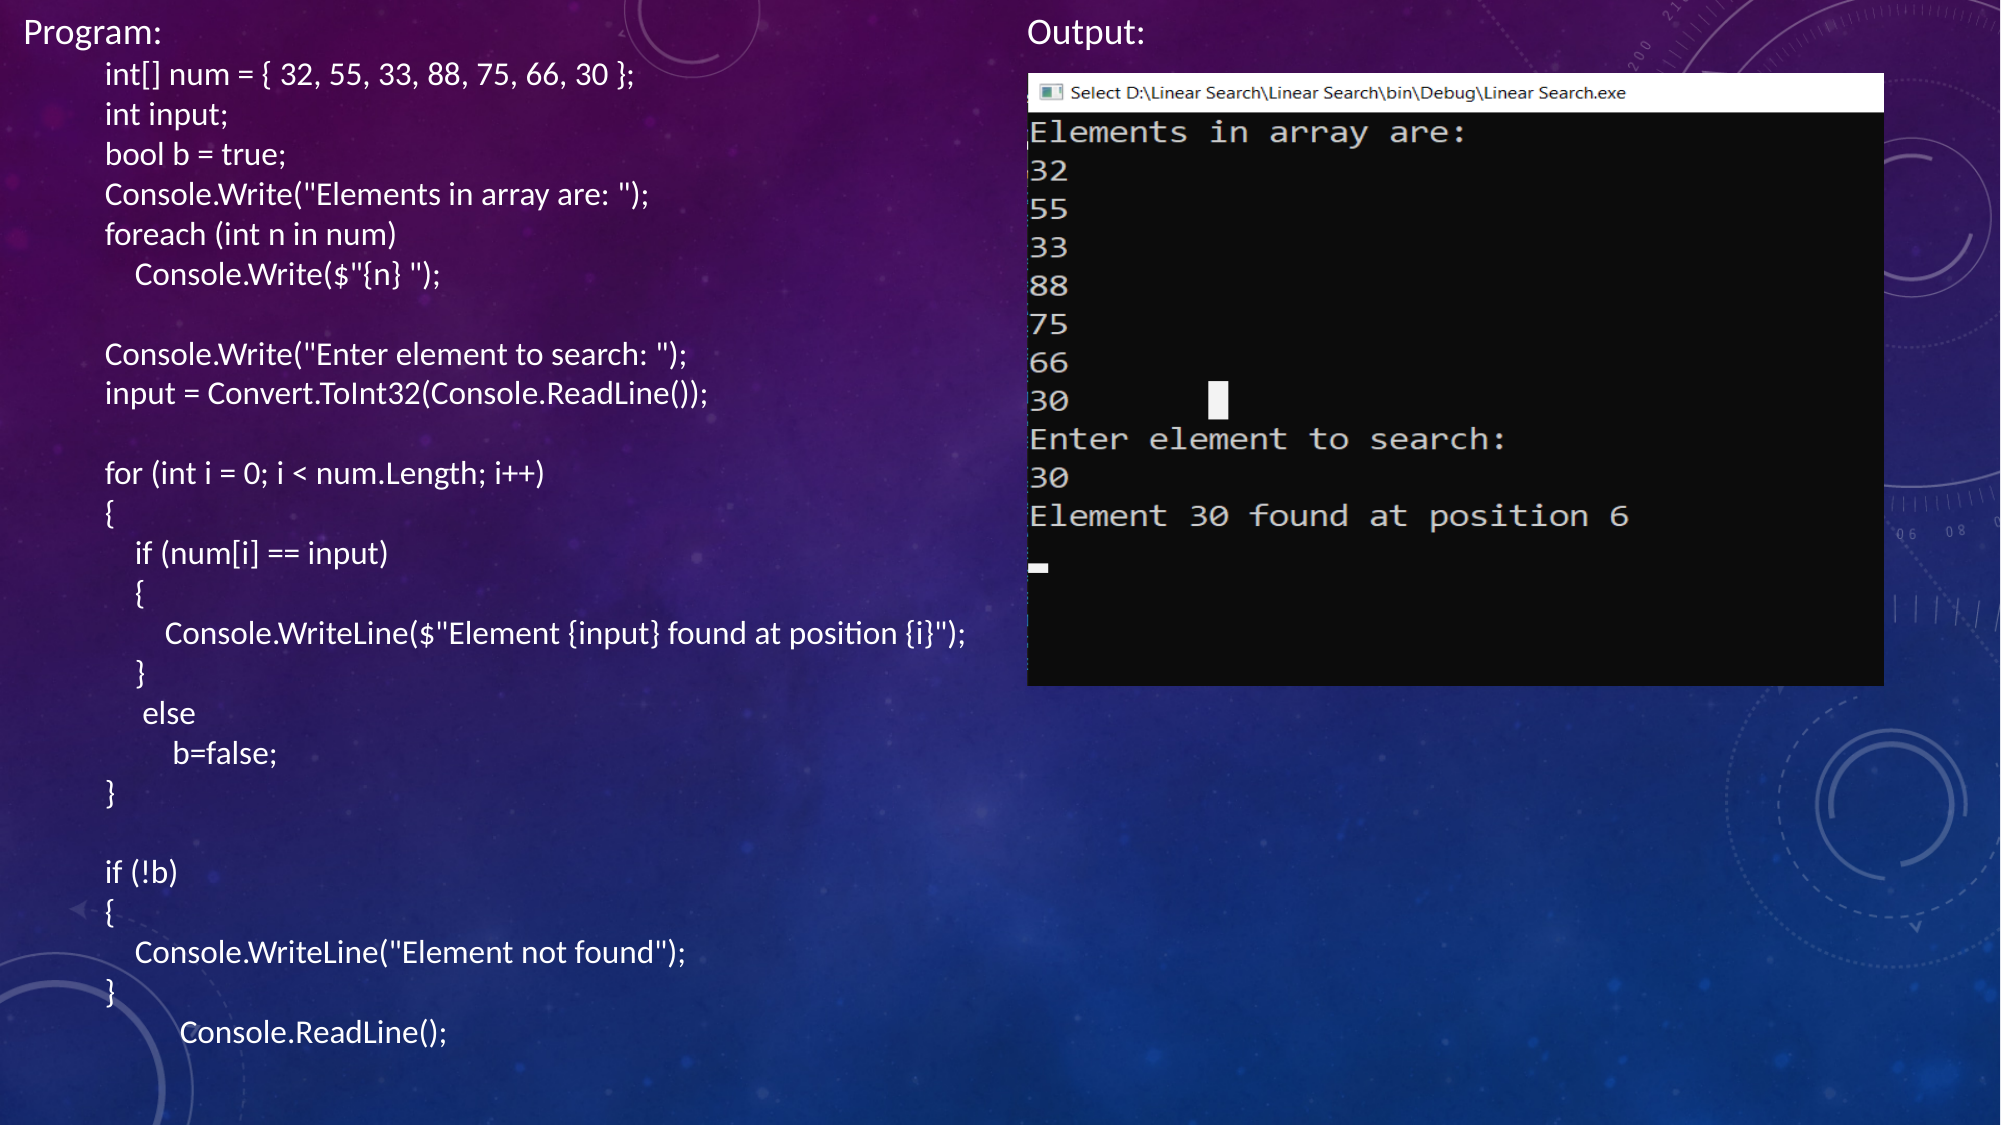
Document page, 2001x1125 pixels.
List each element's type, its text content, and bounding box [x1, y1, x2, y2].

picture [0, 0, 2001, 1125]
text_box Program: Output: int[] num = { 32, 55, 33, 88, 75, 66, 30 }; int input; bool b = true; Console.Write("Elements in array are: "); foreach (int n in num) Console.Write($"{n} "); Console.Write("Enter element to search: "); input = Convert.ToInt32(Console.ReadLine()); for (int i = 0; i < num.Length; i++) { if (num[i] == input) { Console.WriteLine($"Element {input} found at position {i}"); } else b=false; } if (!b) { Console.WriteLine("Element not found"); } Console.ReadLine(); [0, 0, 2000, 1058]
picture [1027, 73, 1885, 687]
